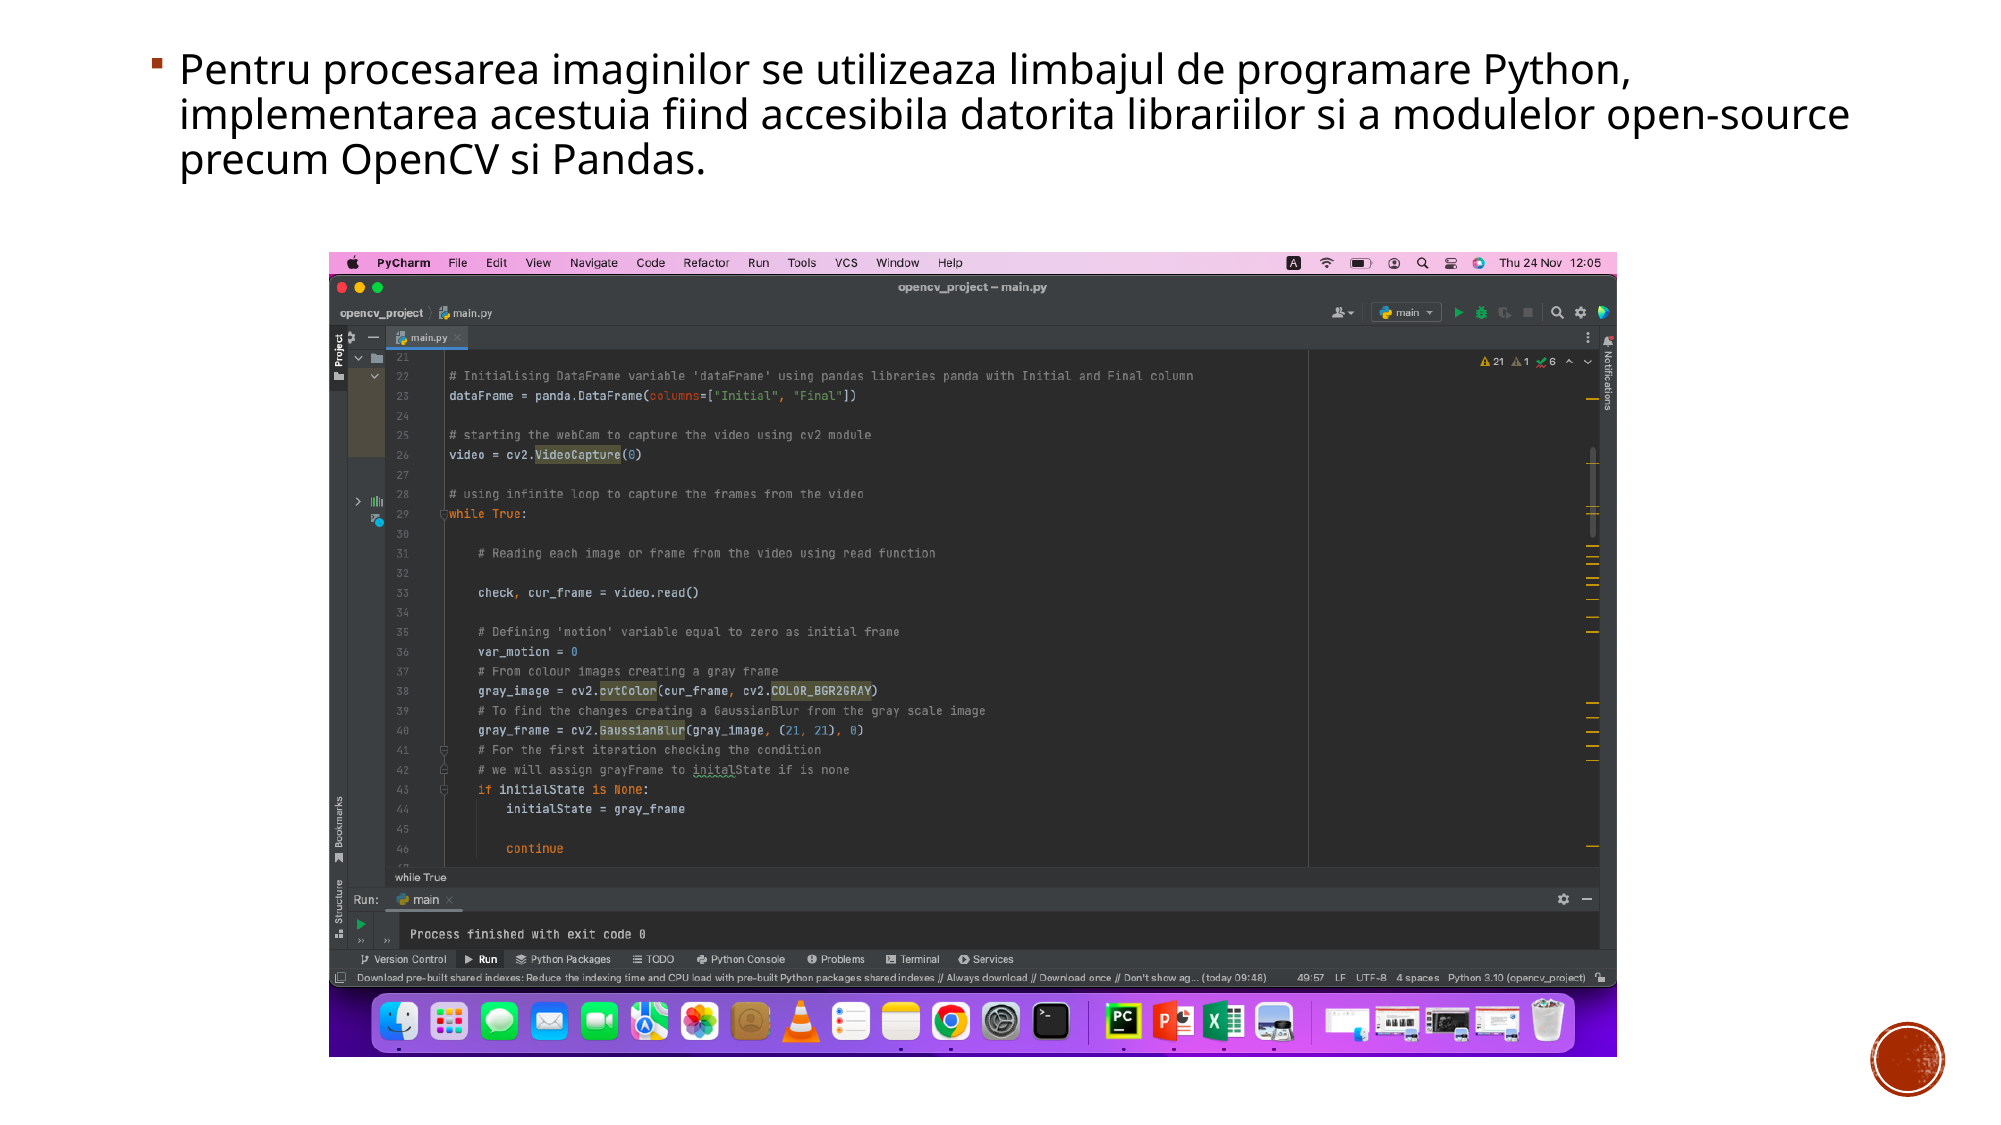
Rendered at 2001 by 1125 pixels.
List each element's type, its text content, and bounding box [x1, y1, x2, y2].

picture [329, 252, 1617, 1057]
list Pentru procesarea imaginilor se utilizeaza limbajul de programare Python, implementarea acestuia fiind accesibila datorita librariilor si a modulelor open-source precum OpenCV si Pandas. [134, 40, 1908, 879]
